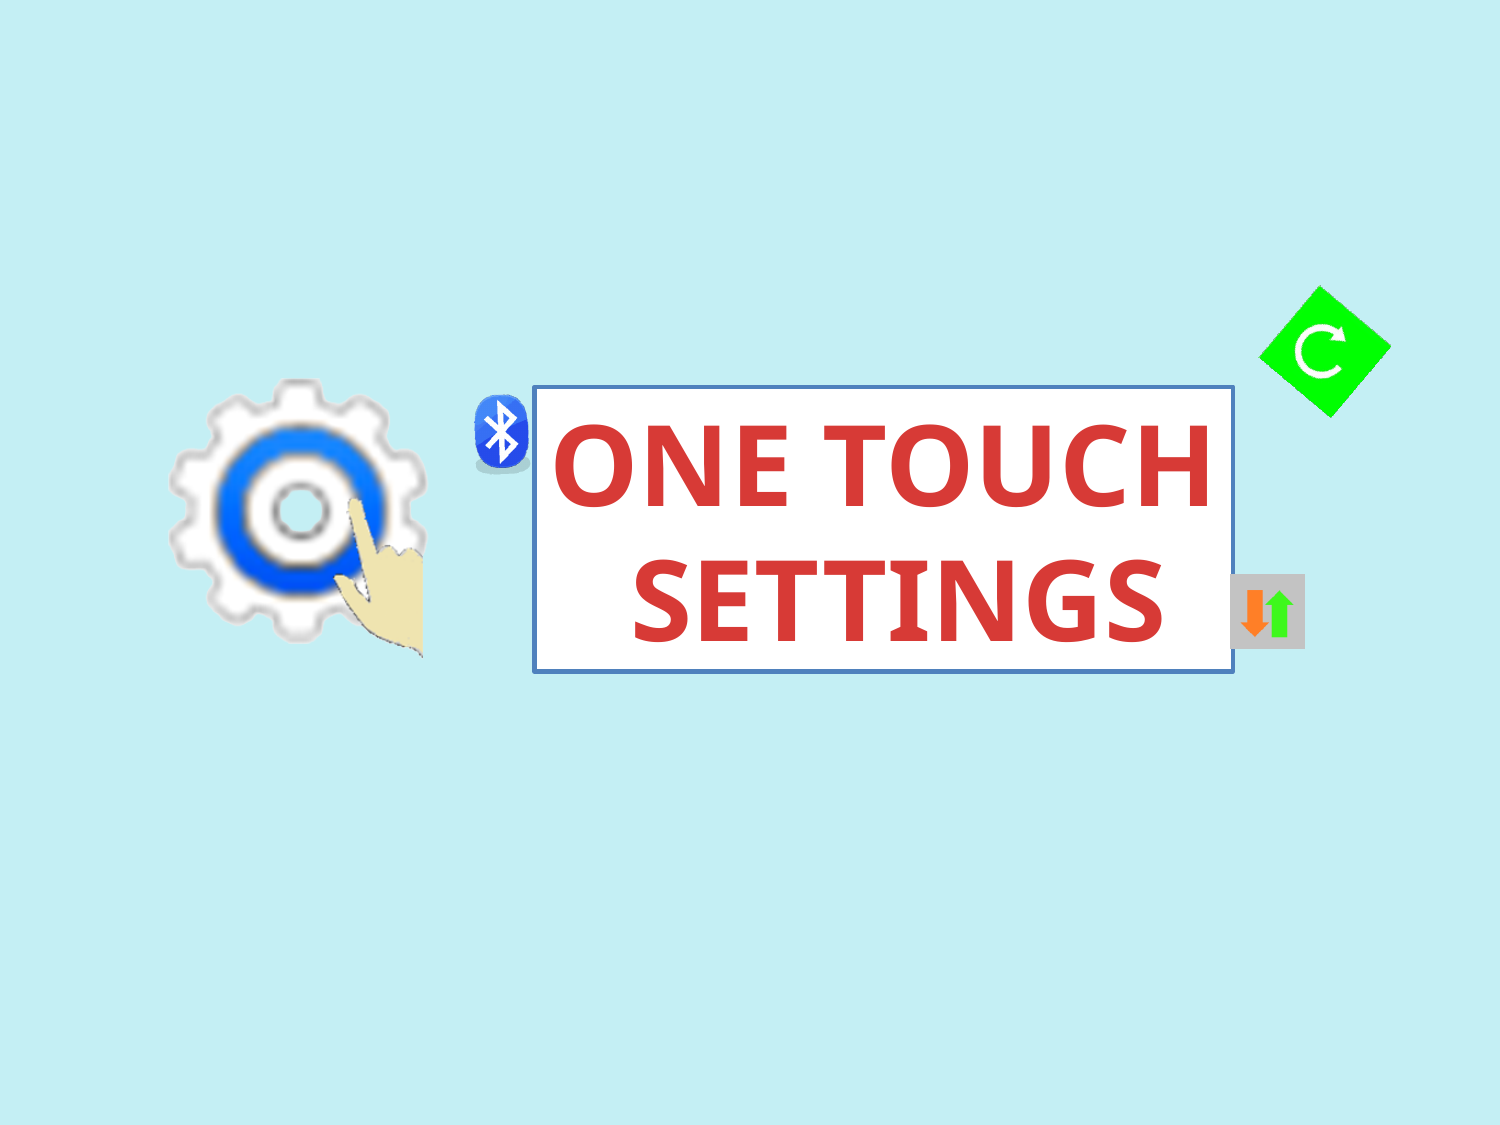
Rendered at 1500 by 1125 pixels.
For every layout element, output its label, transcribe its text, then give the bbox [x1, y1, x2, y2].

text_box ONE TOUCH SETTINGS [532, 385, 1235, 674]
picture [1230, 573, 1305, 649]
picture [128, 351, 547, 680]
picture [1258, 285, 1391, 417]
